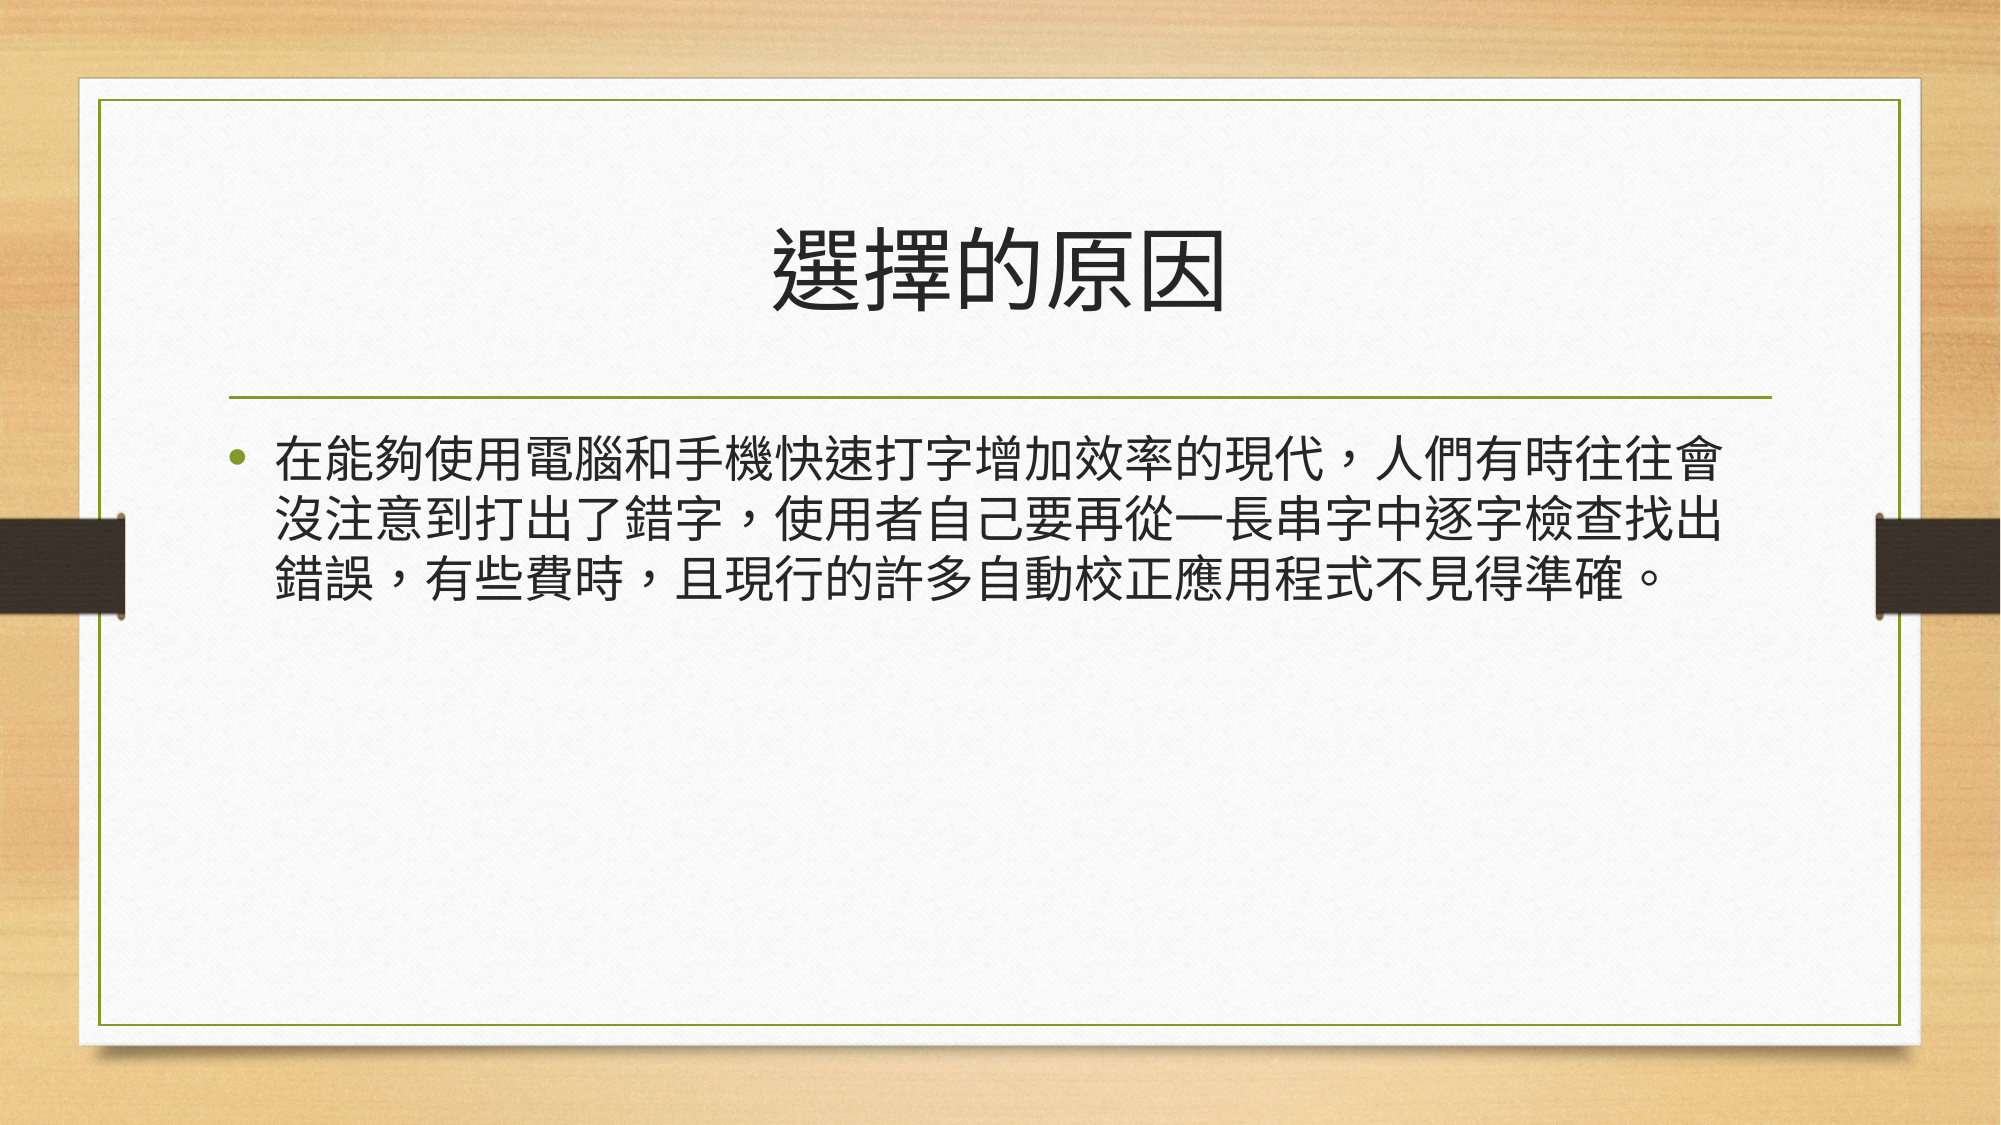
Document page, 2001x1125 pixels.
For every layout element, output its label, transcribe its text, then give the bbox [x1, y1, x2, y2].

list 在能夠使用電腦和手機快速打字增加效率的現代，人們有時往往會沒注意到打出了錯字，使用者自己要再從一長串字中逐字檢查找出錯誤，有些費時，且現行的許多自動校正應用程式不見得準確。 [212, 419, 1788, 964]
title 選擇的原因 [212, 161, 1788, 375]
picture [0, 0, 2001, 1125]
